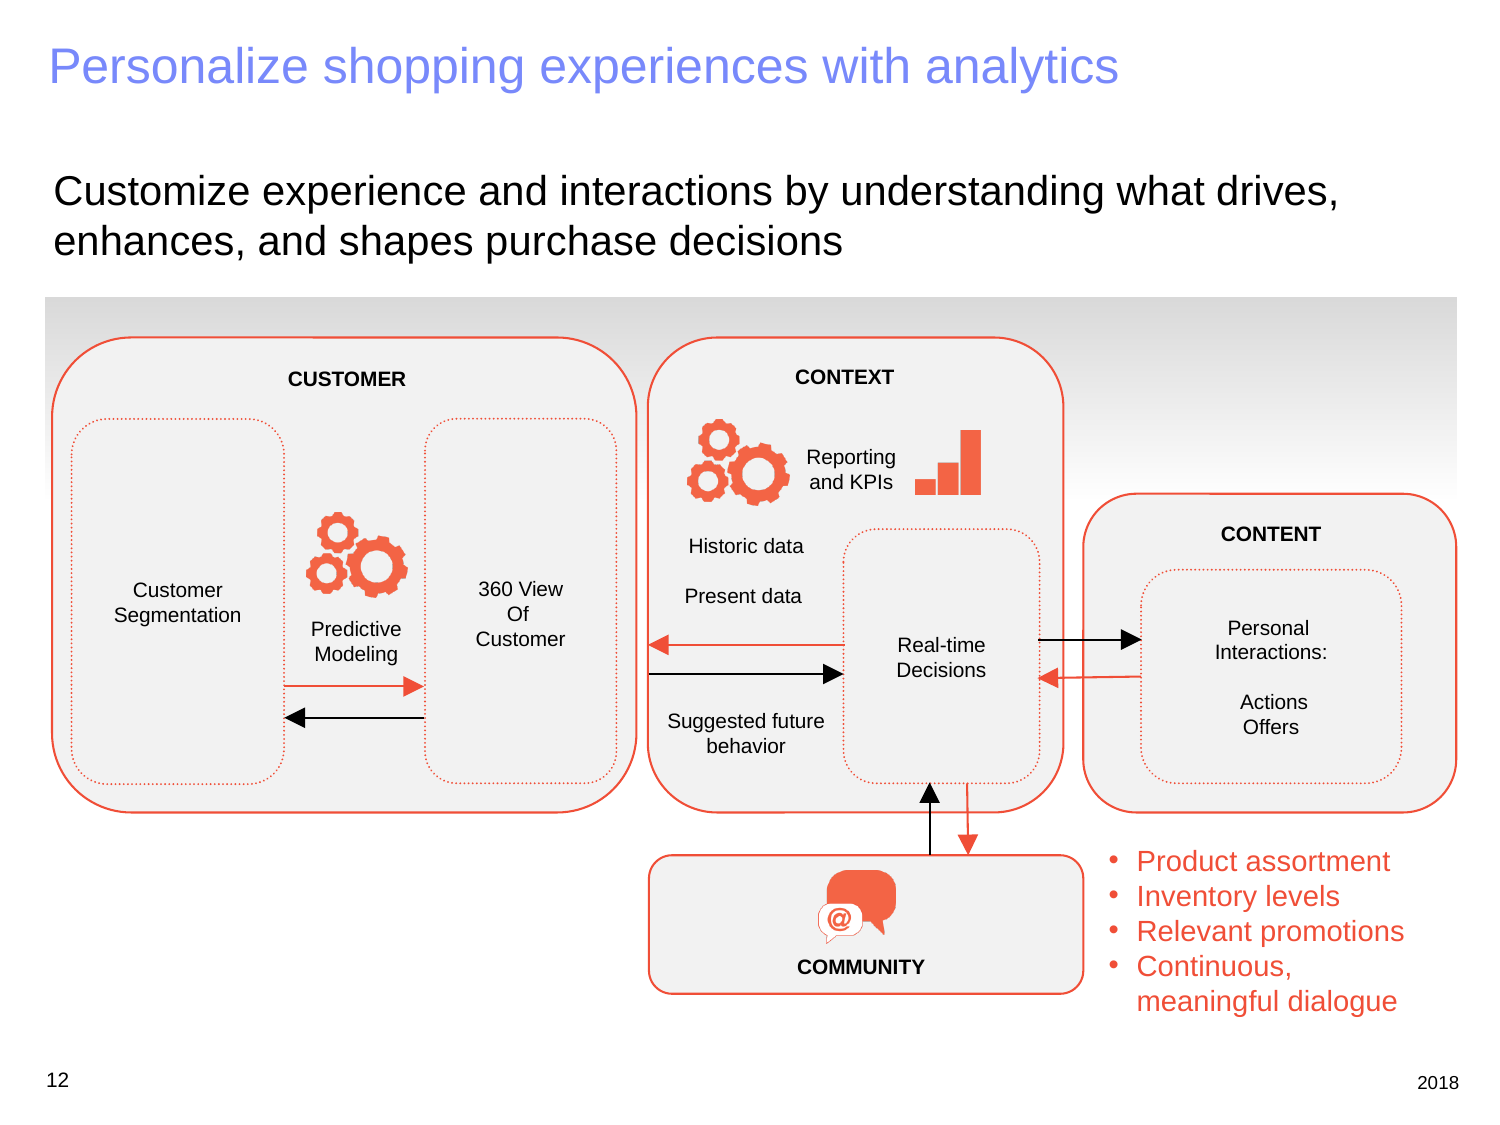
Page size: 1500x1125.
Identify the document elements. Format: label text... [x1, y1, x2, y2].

text_box Personalize shopping experiences with analytics [33, 32, 1469, 156]
text_box Customize experience and interactions by understanding what drives, enhances, and shapes purchase decisions [38, 156, 1439, 271]
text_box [51, 337, 1457, 1027]
text_box [45, 297, 1457, 499]
